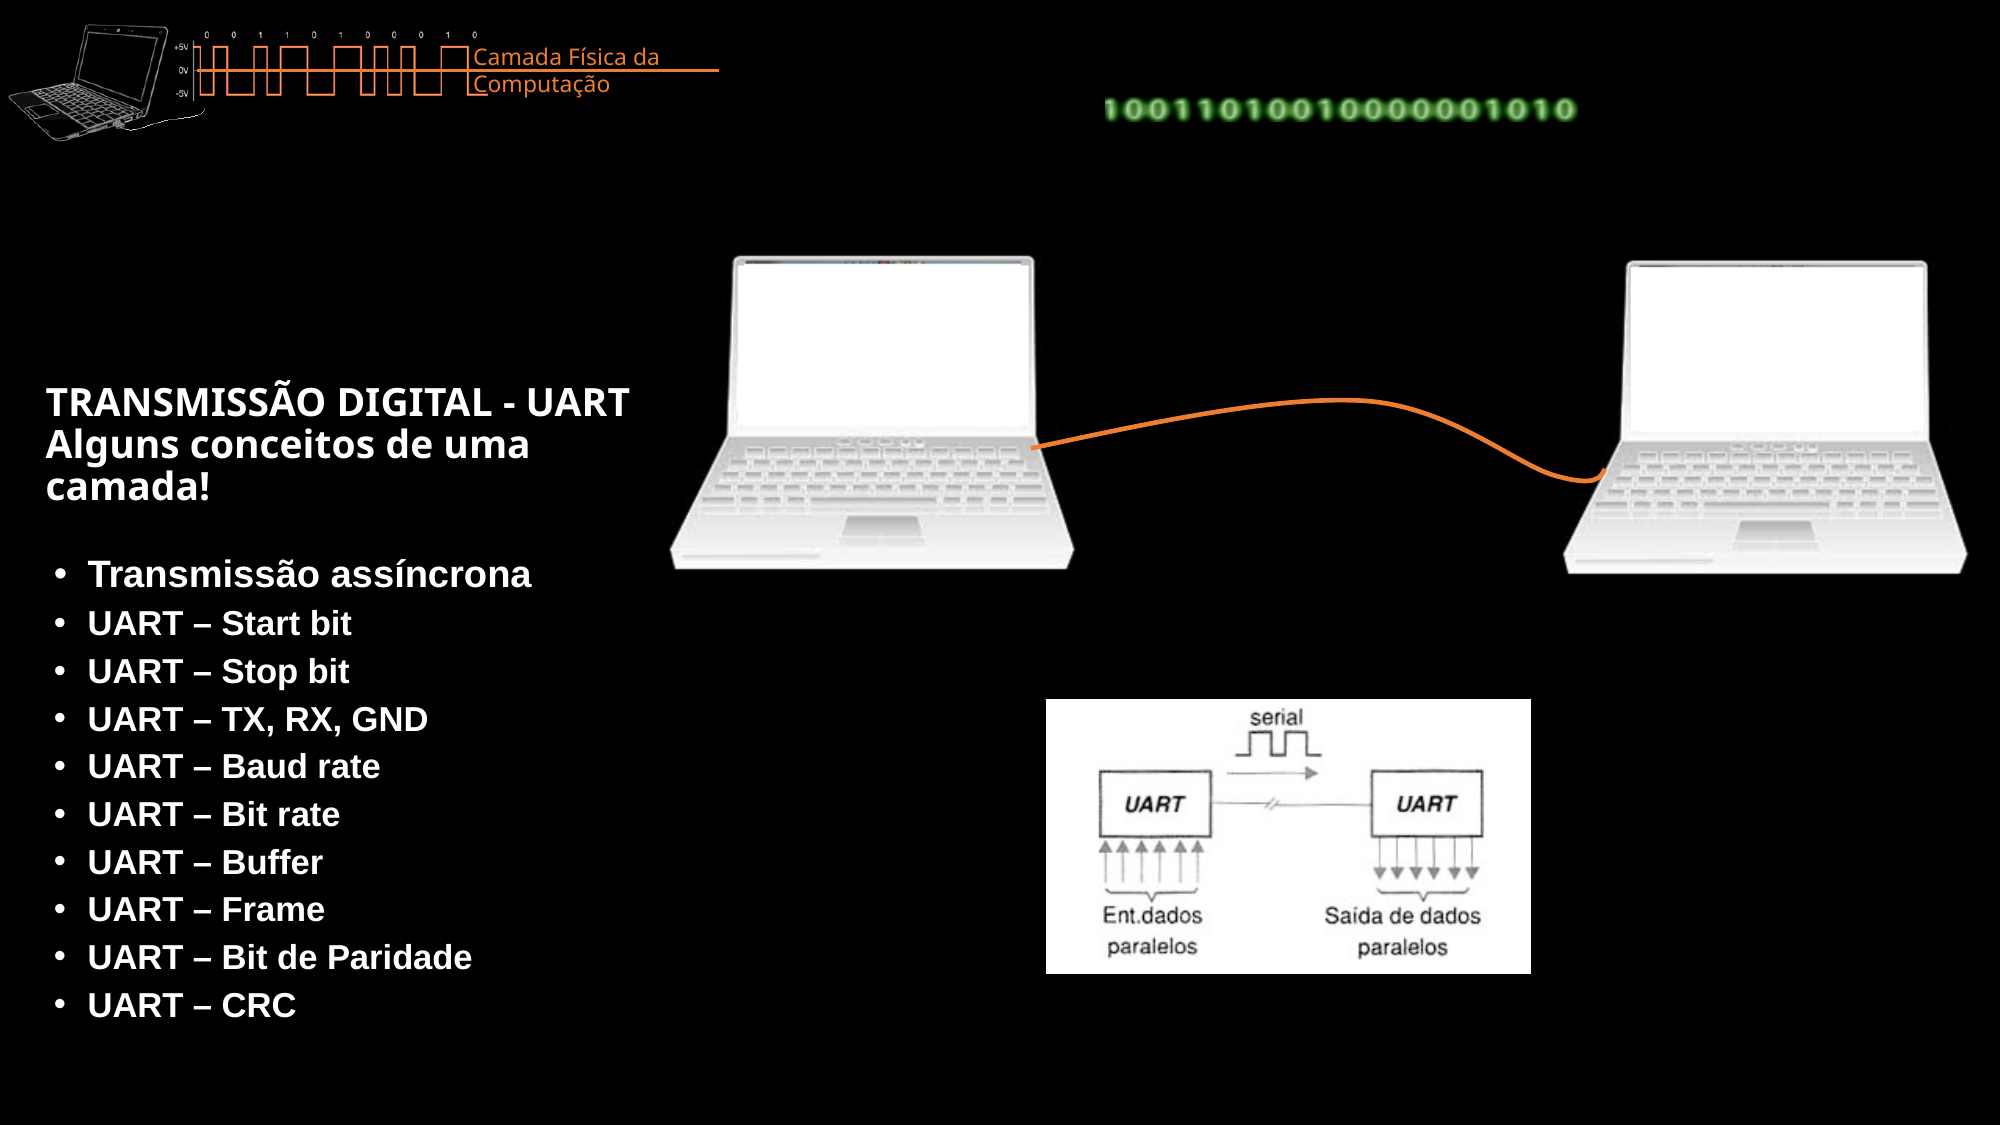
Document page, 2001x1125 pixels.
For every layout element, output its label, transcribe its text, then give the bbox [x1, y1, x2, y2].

text_box Transmissão assíncrona UART – Start bit UART – Stop bit UART – TX, RX, GND UART – Baud rate UART – Bit rate UART – Buffer UART – Frame UART – Bit de Paridade UART – CRC [30, 547, 658, 1072]
picture [0, 17, 521, 146]
picture [1105, 97, 1578, 122]
text_box TRANSMISSÃO DIGITAL - UART Alguns conceitos de uma camada! [30, 360, 635, 532]
picture [635, 178, 2000, 657]
picture [1046, 699, 1531, 974]
